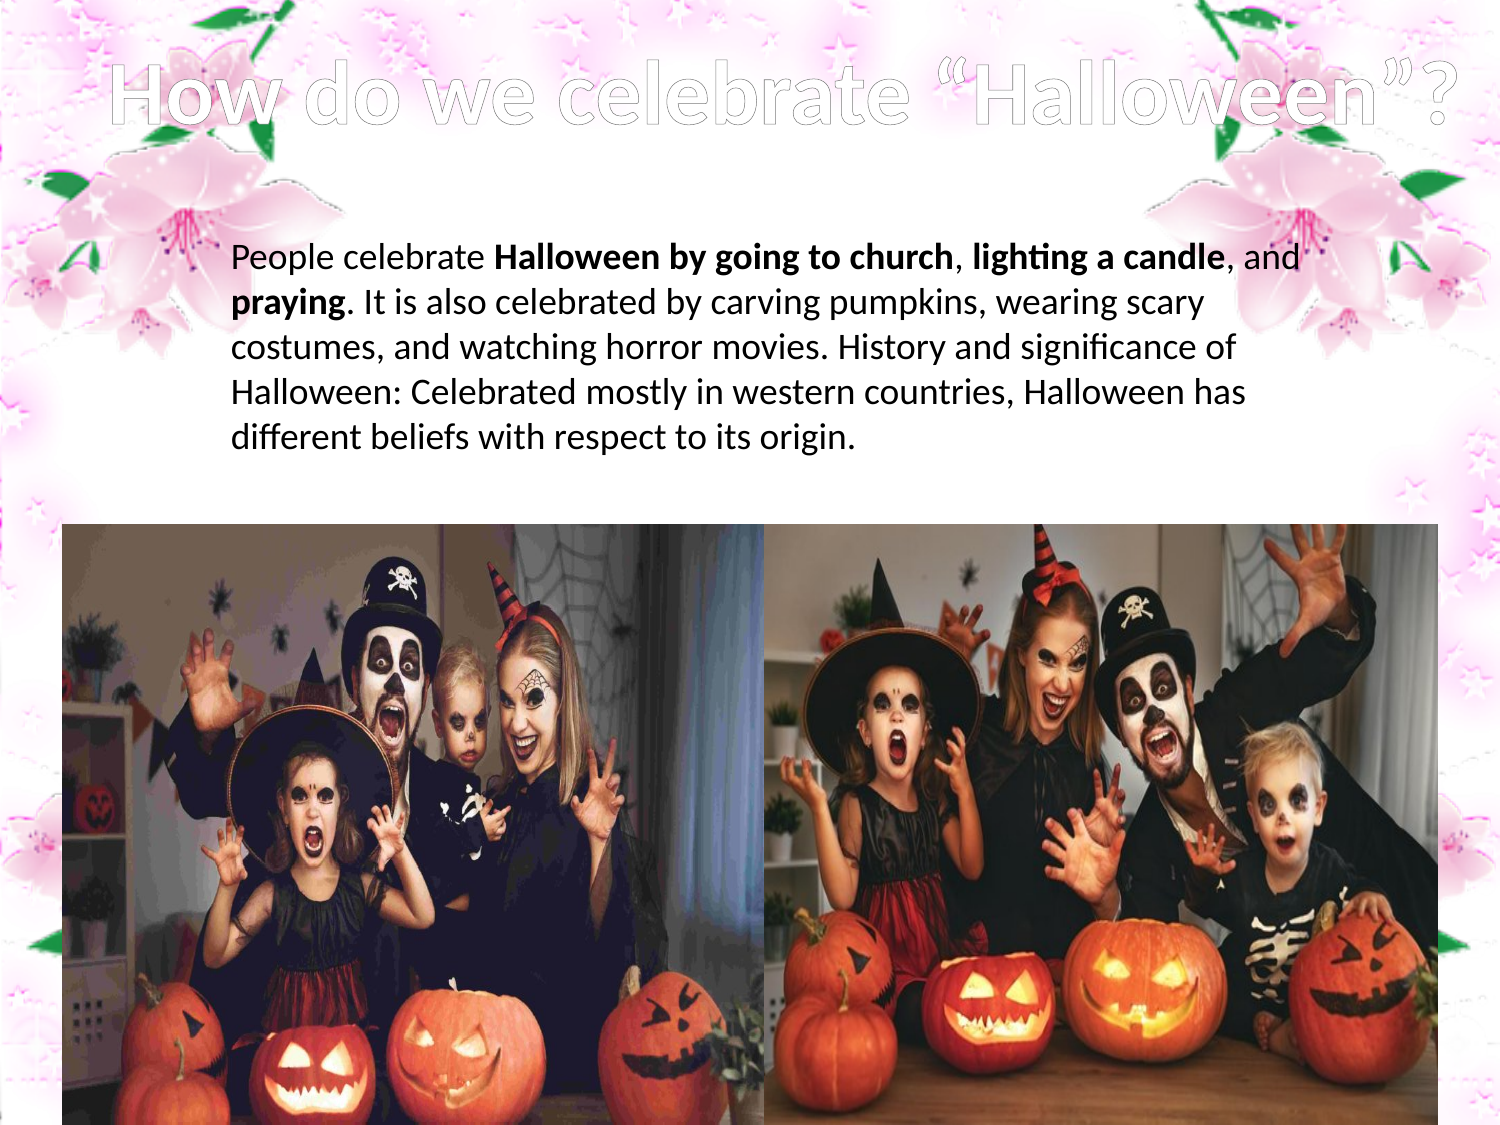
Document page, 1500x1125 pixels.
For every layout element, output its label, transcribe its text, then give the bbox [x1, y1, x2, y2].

text_box People celebrate Halloween by going to church, lighting a candle, and praying. It is also celebrated by carving pumpkins, wearing scary costumes, and watching horror movies. History and significance of Halloween: Celebrated mostly in western countries, Halloween has different beliefs with respect to its origin. [216, 224, 1354, 465]
text_box How do we celebrate “Halloween”? [92, 24, 1478, 150]
picture [0, 0, 1500, 1125]
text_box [62, 524, 1438, 1125]
